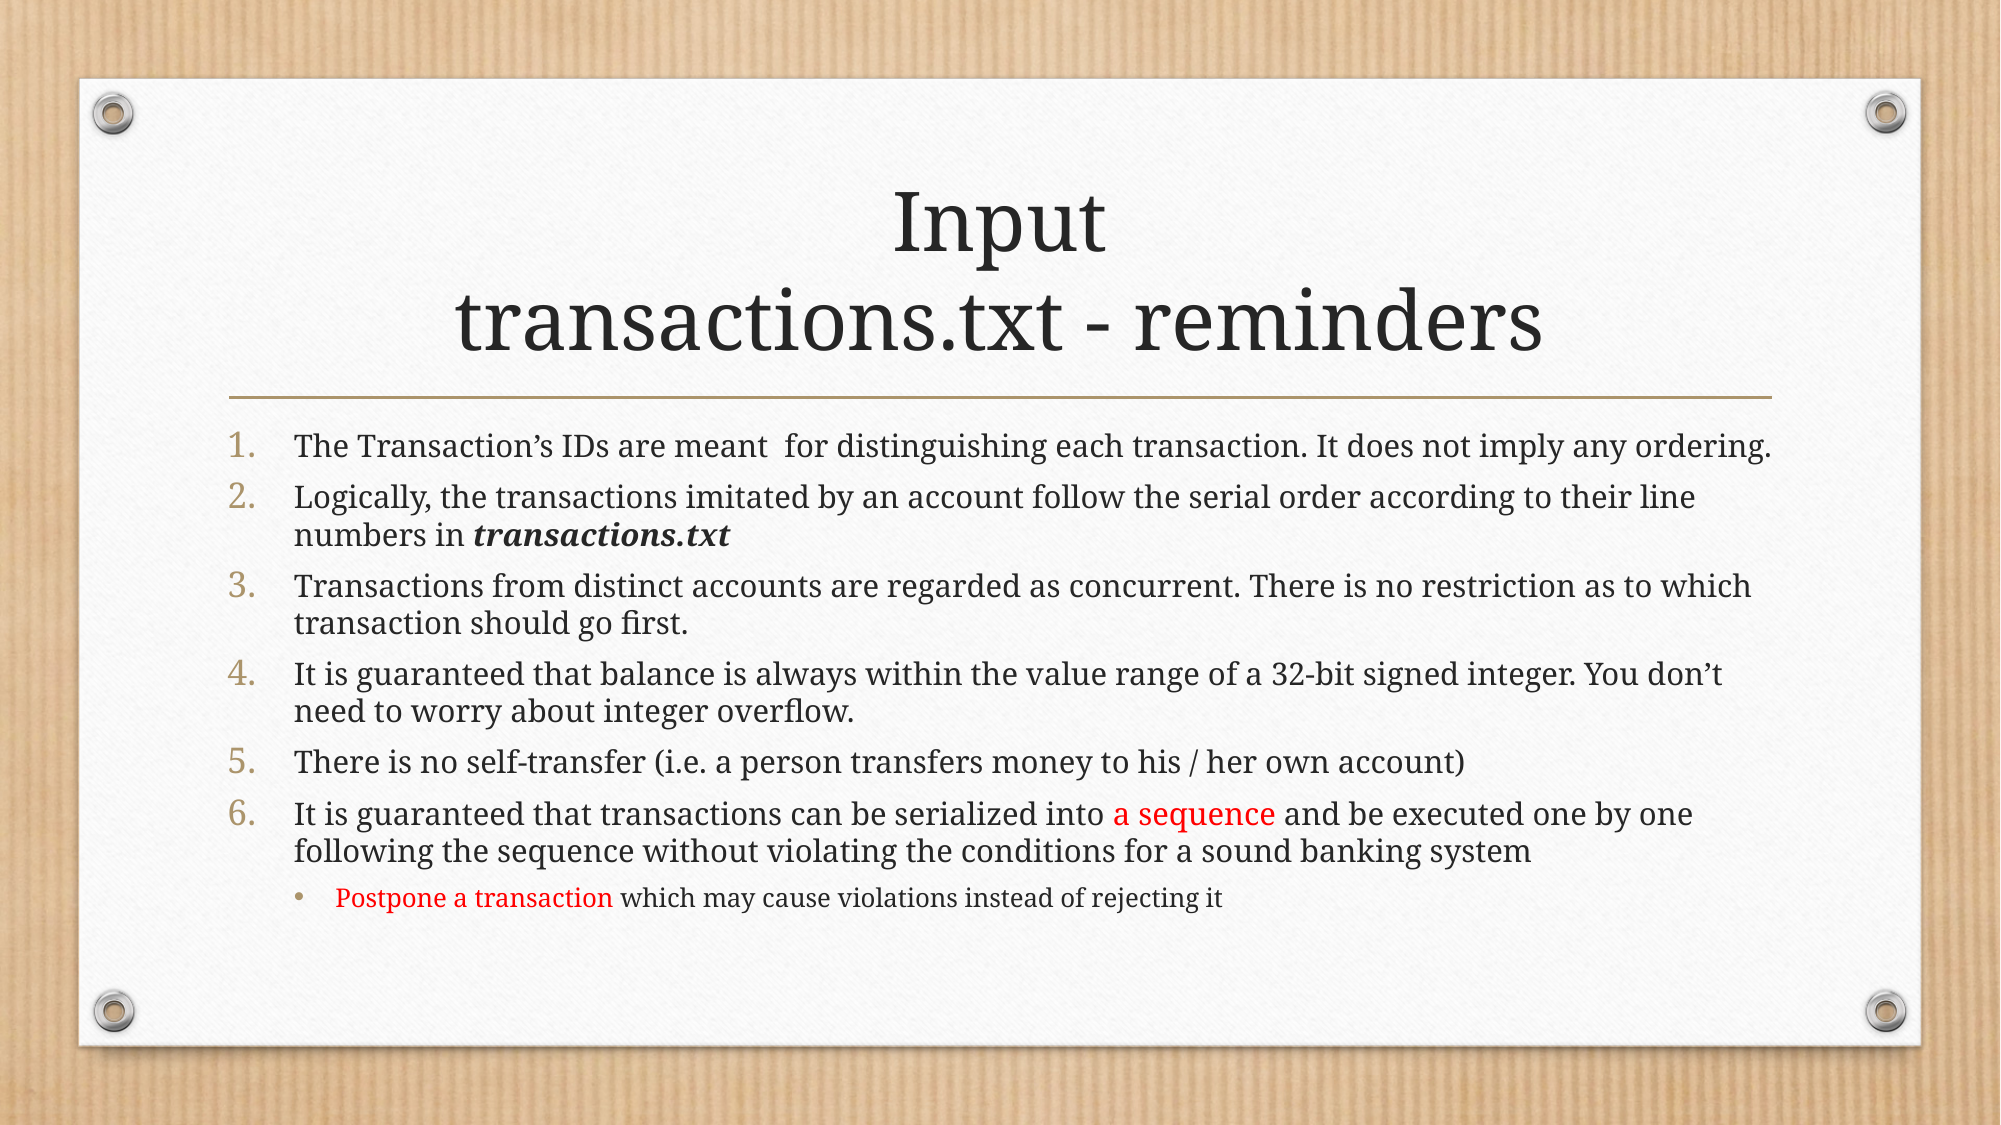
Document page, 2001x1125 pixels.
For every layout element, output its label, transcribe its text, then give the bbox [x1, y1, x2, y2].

list The Transaction’s IDs are meant for distinguishing each transaction. It does not imply any ordering. Logically, the transactions imitated by an account follow the serial order according to their line numbers in transactions.txt Transactions from distinct accounts are regarded as concurrent. There is no restriction as to which transaction should go first. It is guaranteed that balance is always within the value range of a 32-bit signed integer. You don’t need to worry about integer overflow. There is no self-transfer (i.e. a person transfers money to his / her own account) It is guaranteed that transactions can be serialized into a sequence and be executed one by one following the sequence without violating the conditions for a sound banking system Postpone a transaction which may cause violations instead of rejecting it [212, 419, 1788, 964]
title Input transactions.txt - reminders [212, 161, 1788, 375]
picture [0, 0, 2001, 1125]
